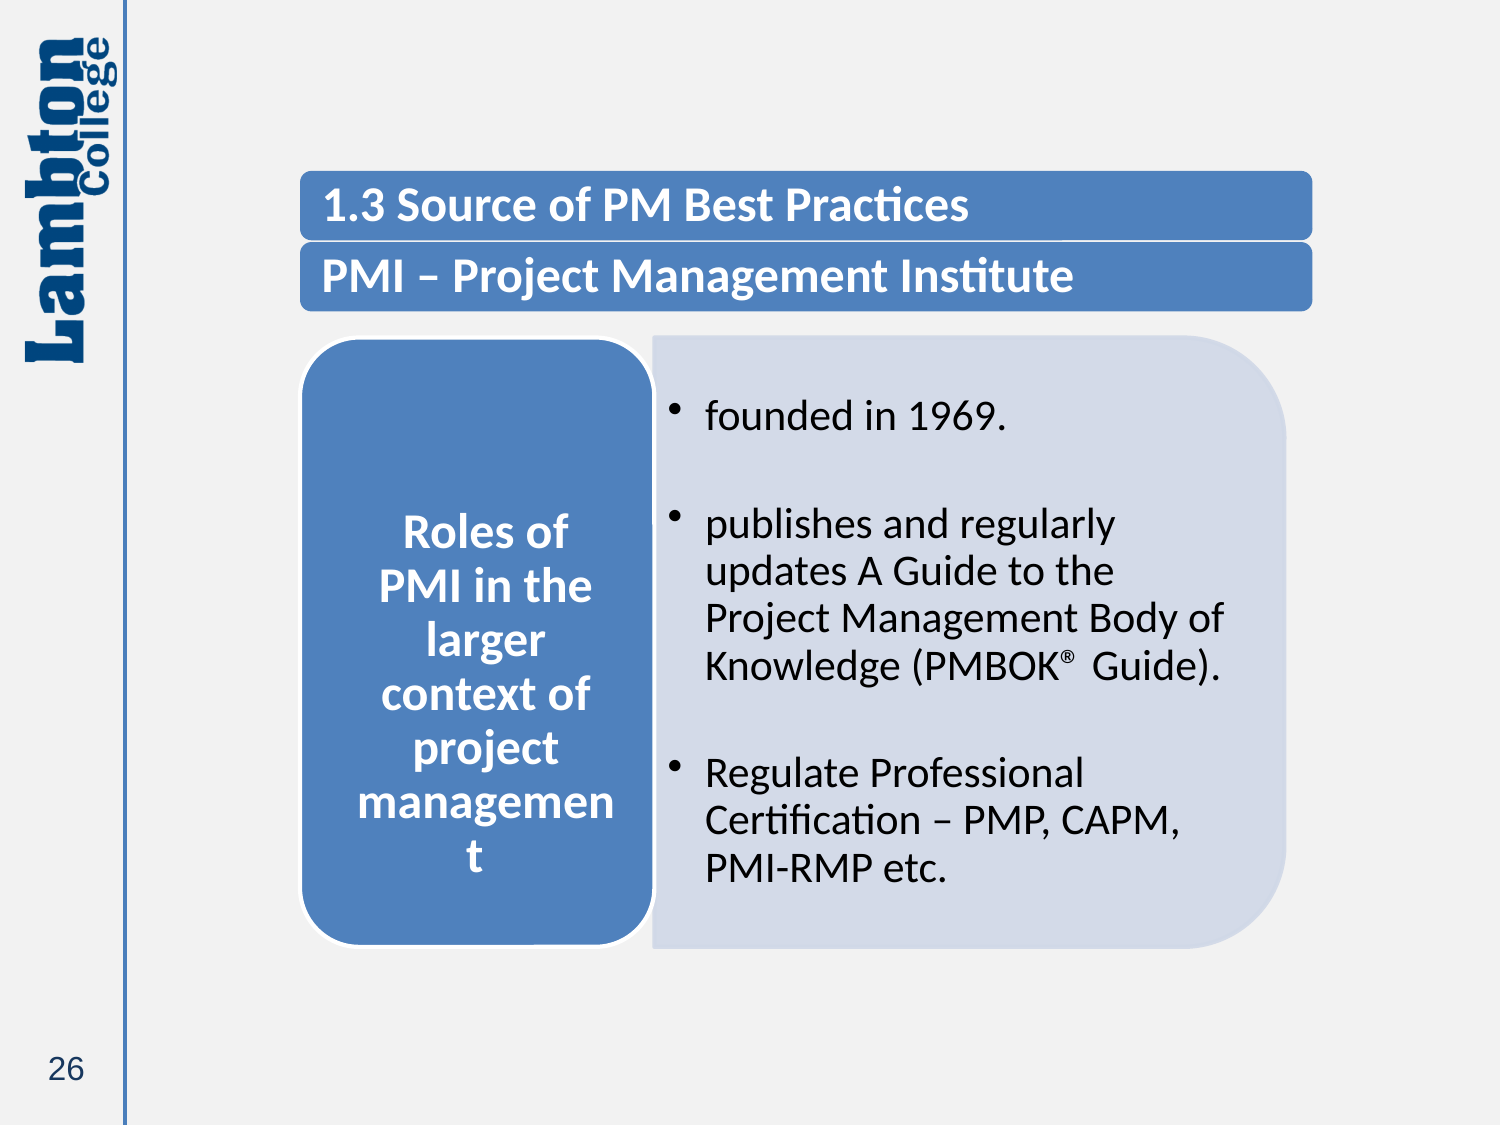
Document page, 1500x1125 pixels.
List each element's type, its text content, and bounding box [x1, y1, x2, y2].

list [299, 337, 1285, 948]
picture [25, 38, 116, 362]
slide_number 26 [24, 1037, 100, 1098]
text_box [299, 170, 1313, 312]
